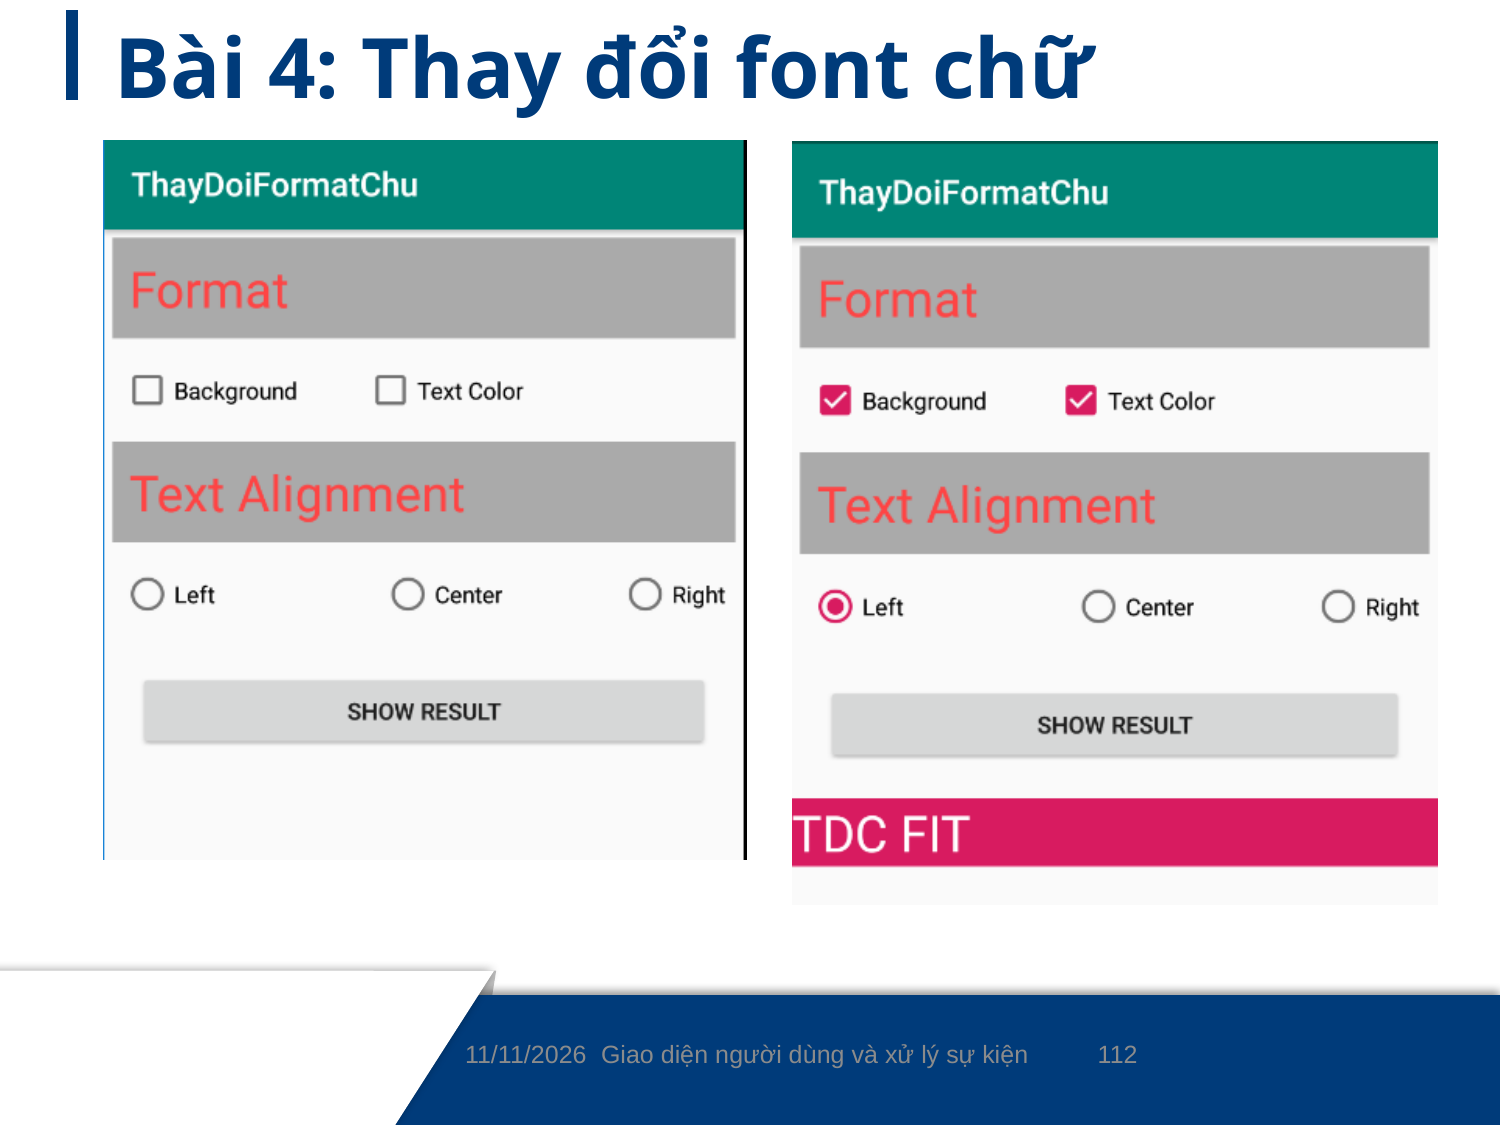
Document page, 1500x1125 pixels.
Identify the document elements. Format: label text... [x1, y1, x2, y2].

slide_number 112 [815, 1023, 1153, 1084]
title Bài 4: Thay đổi font chữ [99, 5, 1394, 138]
footer Giao diện người dùng và xử lý sự kiện [561, 1023, 815, 1084]
picture [792, 141, 1438, 905]
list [103, 140, 747, 860]
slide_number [450, 1023, 561, 1084]
